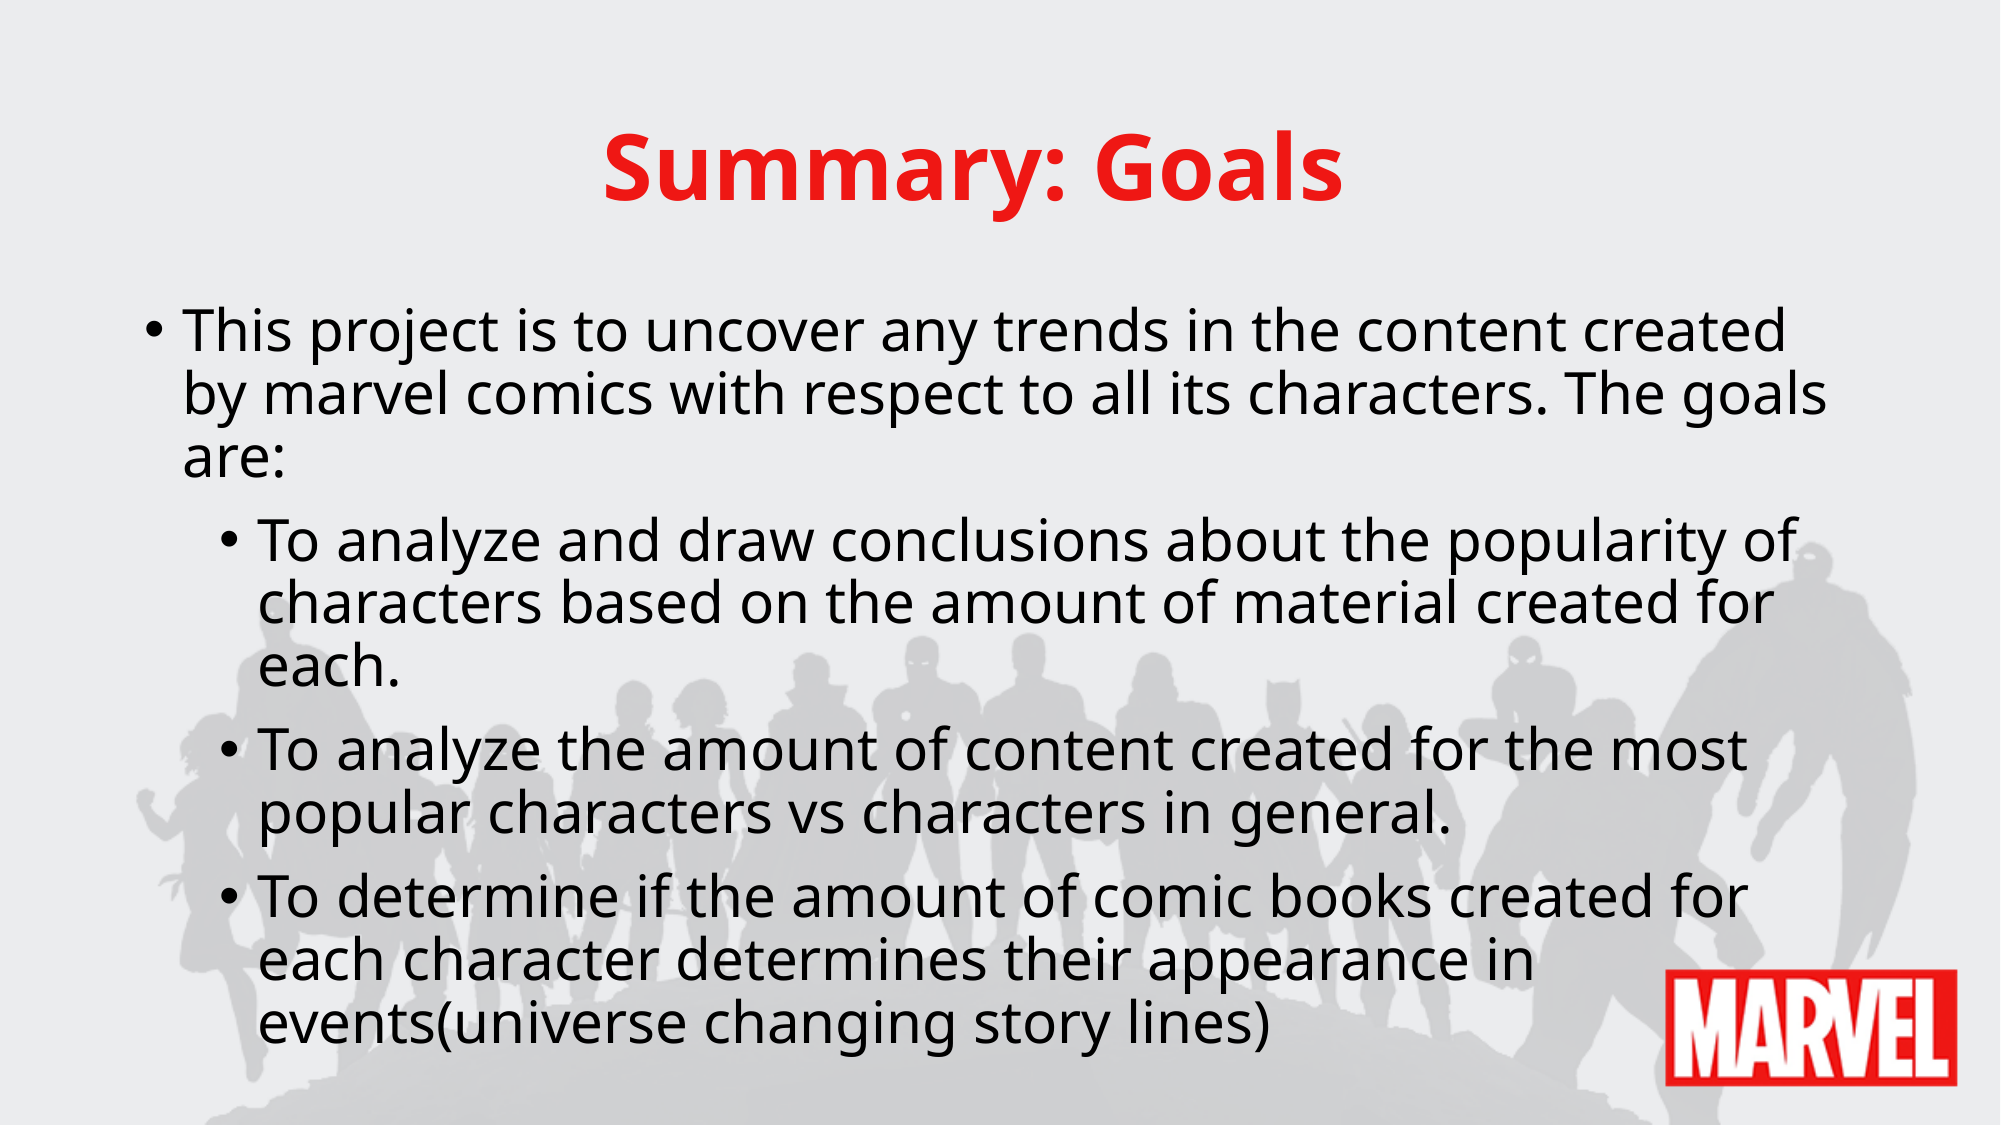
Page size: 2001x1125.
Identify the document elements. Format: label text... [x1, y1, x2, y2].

picture [0, 0, 2001, 1125]
title Summary: Goals [110, 61, 1837, 281]
list This project is to uncover any trends in the content created by marvel comics with respect to all its characters. The goals are: To analyze and draw conclusions about the popularity of characters based on the amount of material created for each. To analyze the amount of content created for the most popular characters vs characters in general. To determine if the amount of comic books created for each character determines their appearance in events(universe changing story lines) [136, 293, 1863, 1014]
